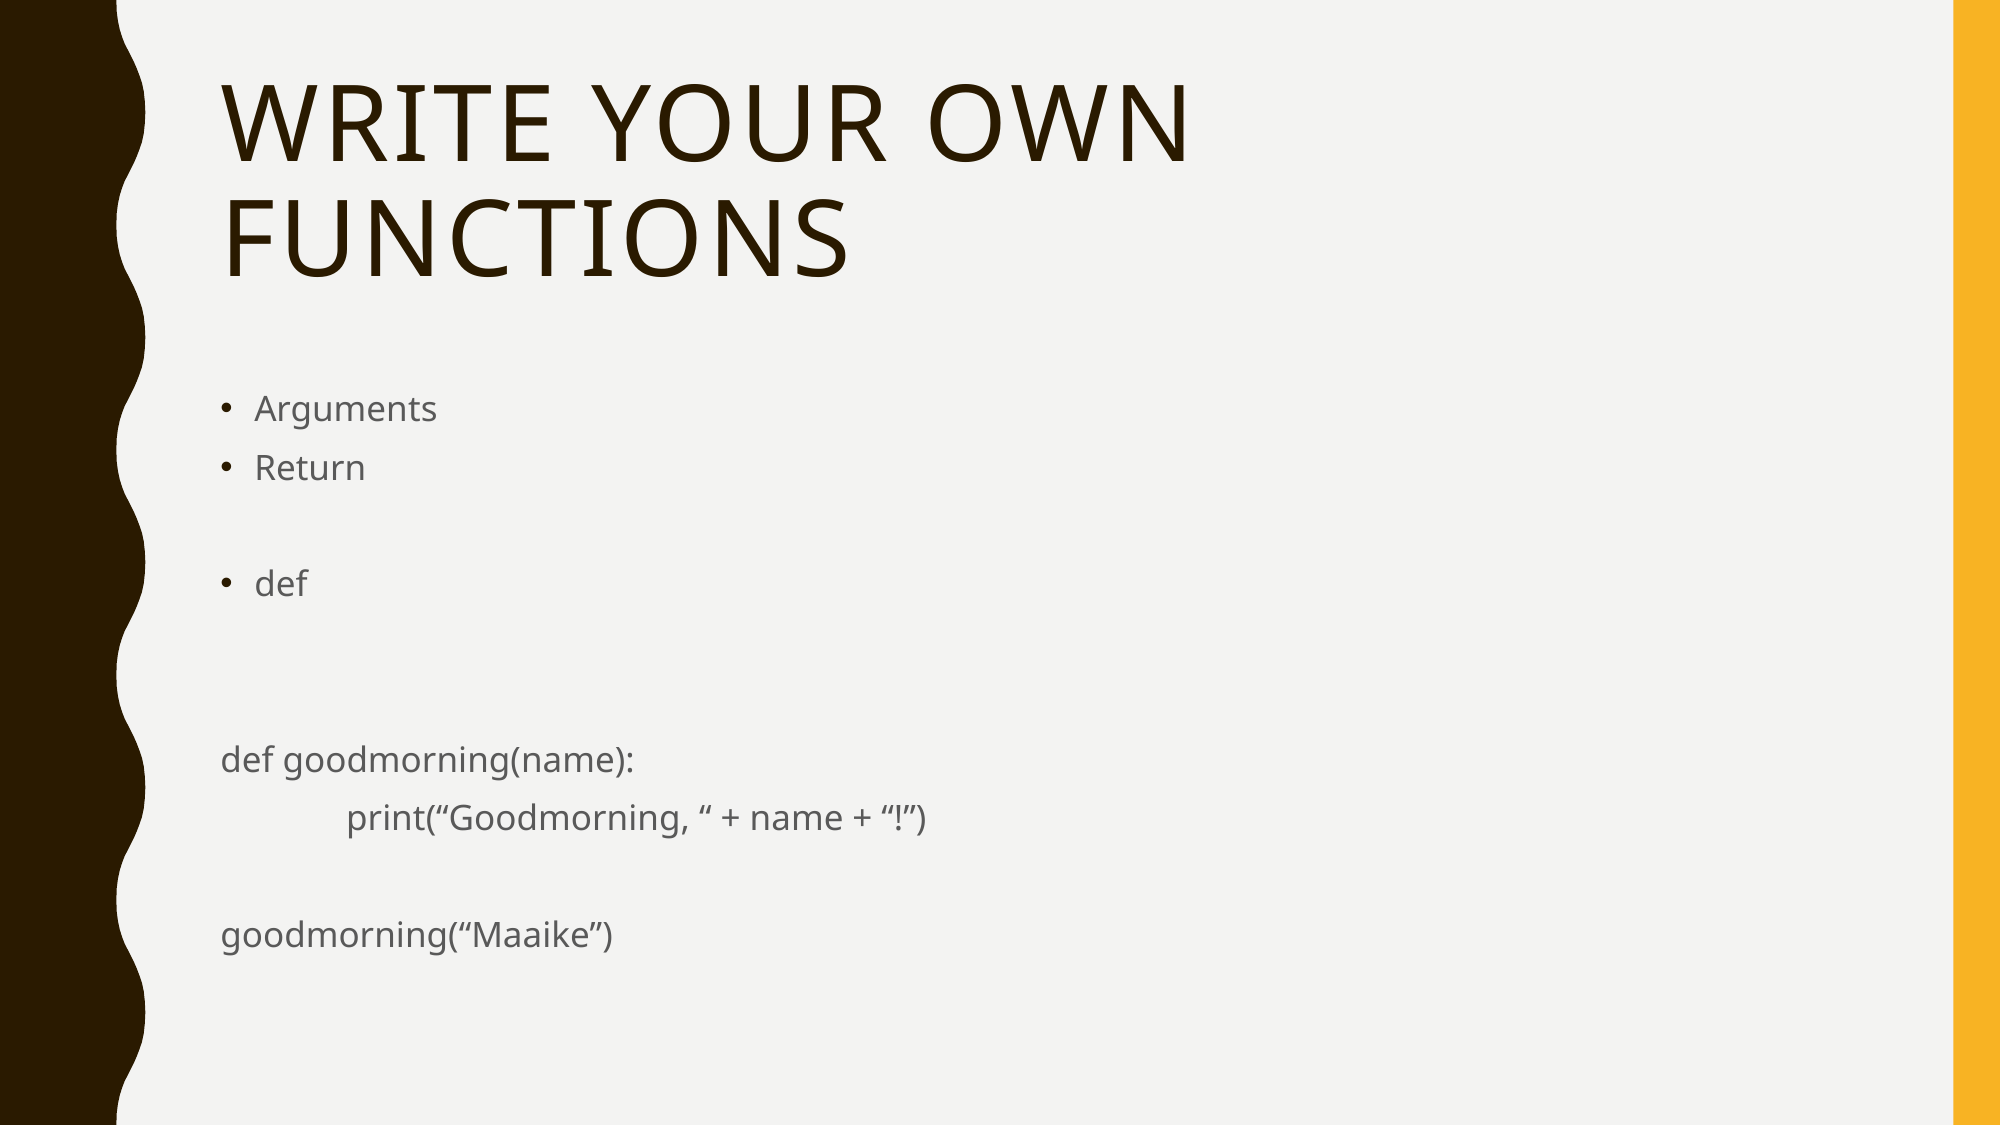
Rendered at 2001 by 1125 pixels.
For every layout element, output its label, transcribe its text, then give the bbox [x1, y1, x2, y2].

title Write your own functions [205, 62, 1875, 308]
list Arguments Return def def goodmorning(name): print(“Goodmorning, “ + name + “!”) goodmorning(“Maaike”) [205, 375, 1875, 965]
